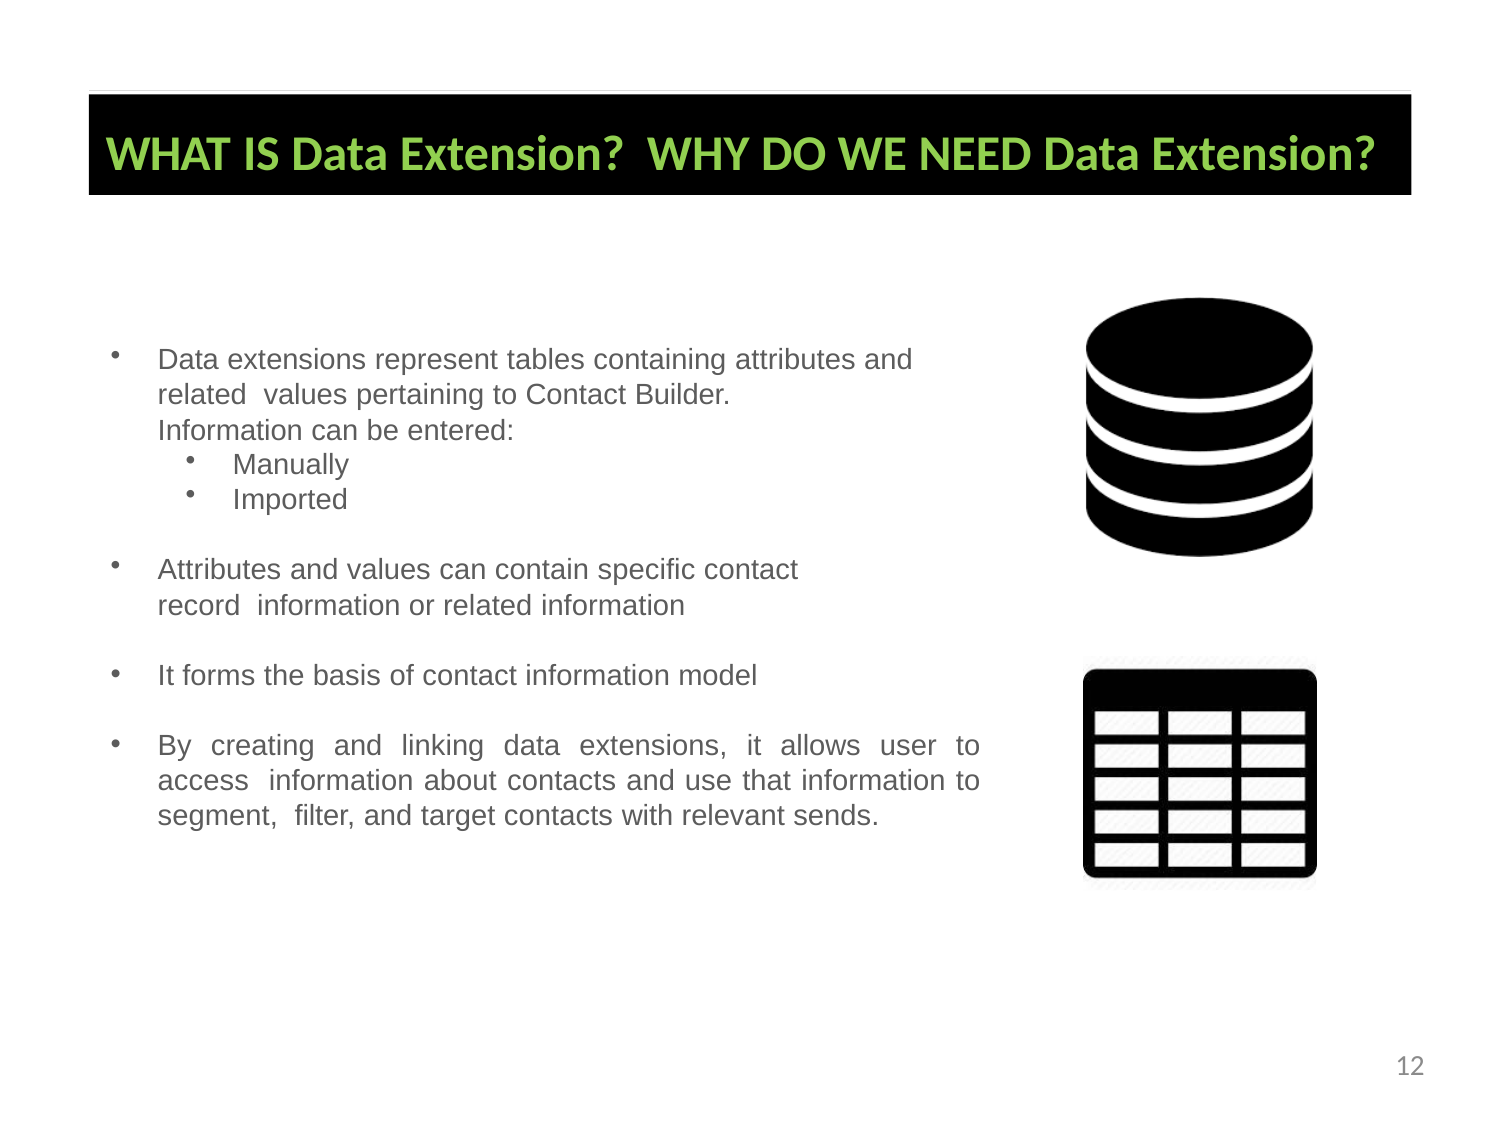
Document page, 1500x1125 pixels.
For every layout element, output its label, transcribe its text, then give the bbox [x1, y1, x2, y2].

slide_number 12 [1080, 1046, 1425, 1082]
picture [1082, 656, 1318, 891]
text_box Data extensions represent tables containing attributes and related values pertaining to Contact Builder. Information can be entered: Manually Imported Attributes and values can contain specific contact record information or related information It forms the basis of contact information model By creating and linking data extensions, it allows user to access information about contacts and use that information to segment, filter, and target contacts with relevant sends. [108, 338, 1007, 831]
picture [1085, 297, 1315, 557]
text_box WHAT IS Data Extension? WHY DO WE NEED Data Extension? [88, 94, 1412, 195]
